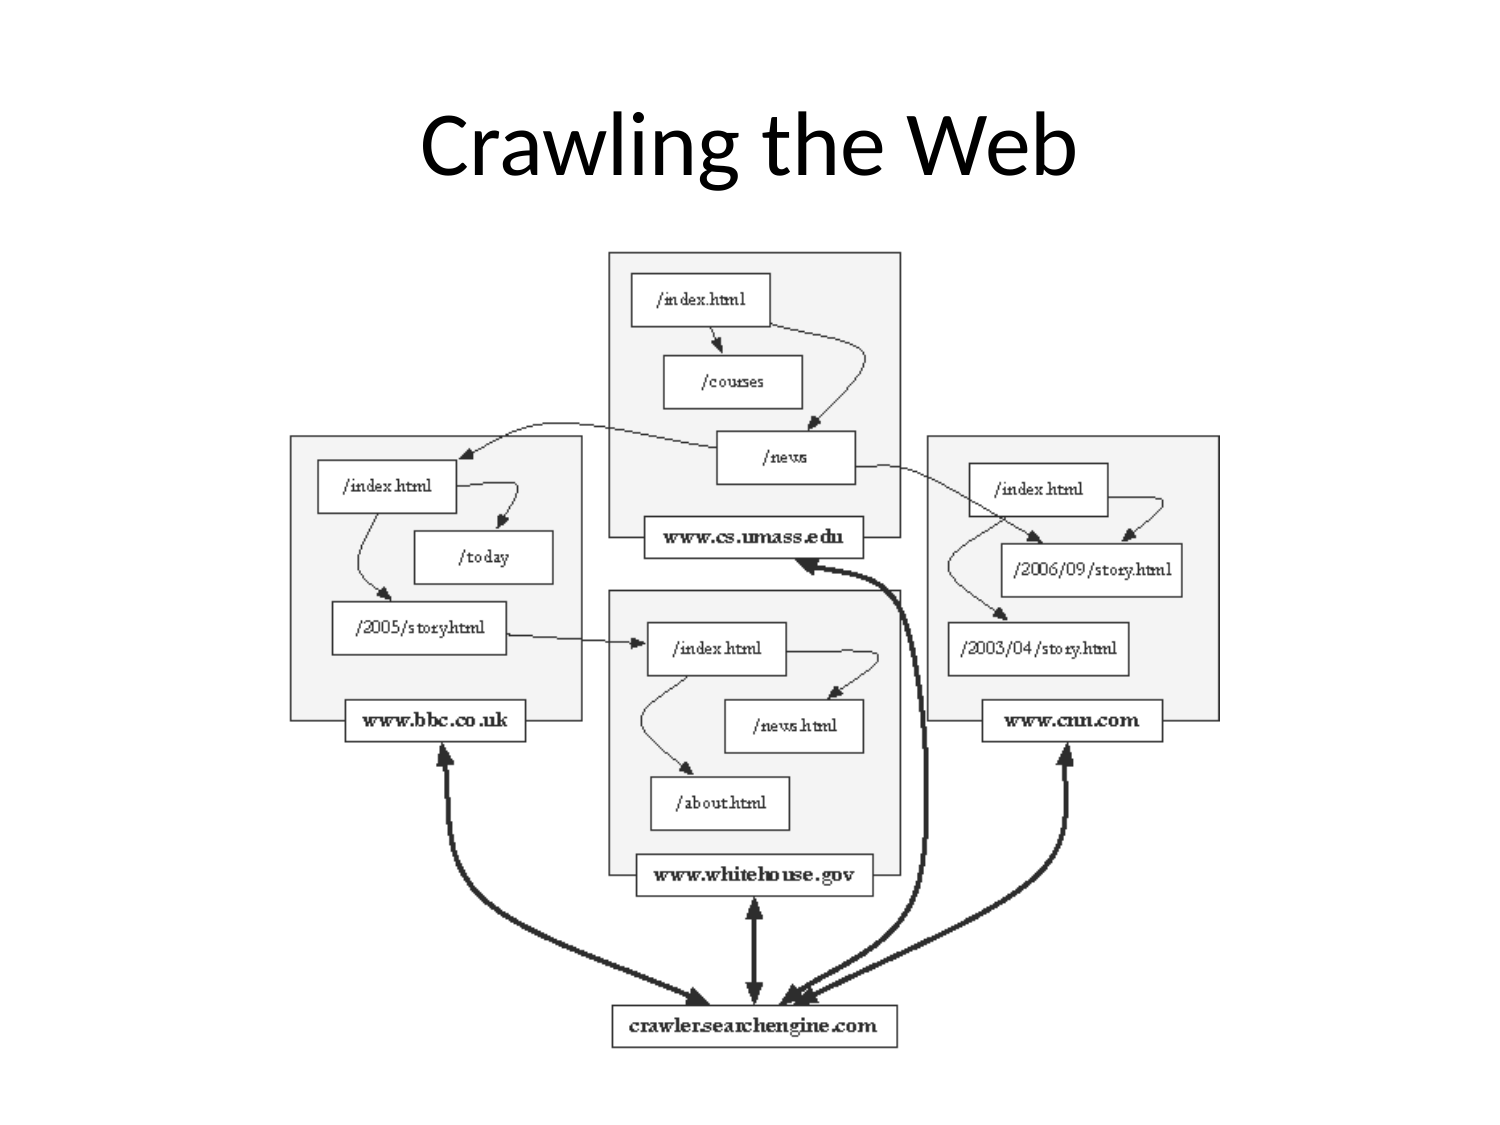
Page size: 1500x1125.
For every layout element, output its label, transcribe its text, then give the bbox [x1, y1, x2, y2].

picture [287, 249, 1220, 1051]
title Crawling the Web [75, 45, 1425, 233]
